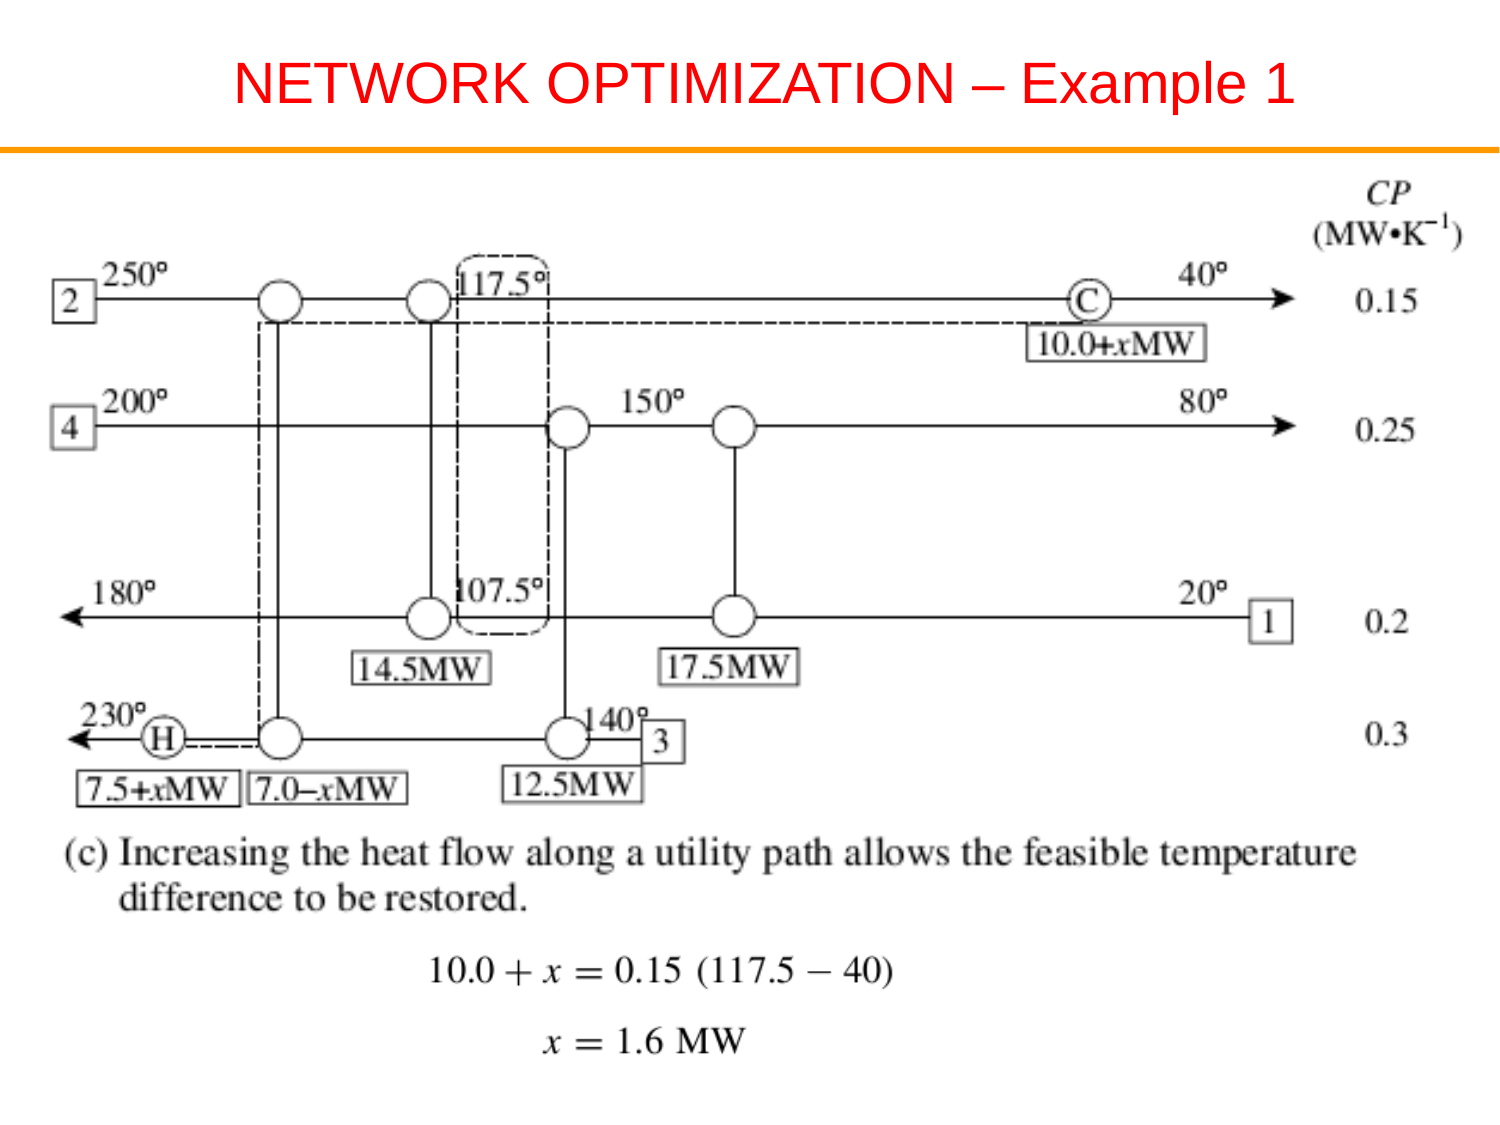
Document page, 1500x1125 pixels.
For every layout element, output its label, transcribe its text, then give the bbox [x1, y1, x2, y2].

picture [0, 162, 1488, 929]
text_box NETWORK OPTIMIZATION – Example 1 [218, 37, 1313, 123]
picture [399, 937, 955, 1074]
